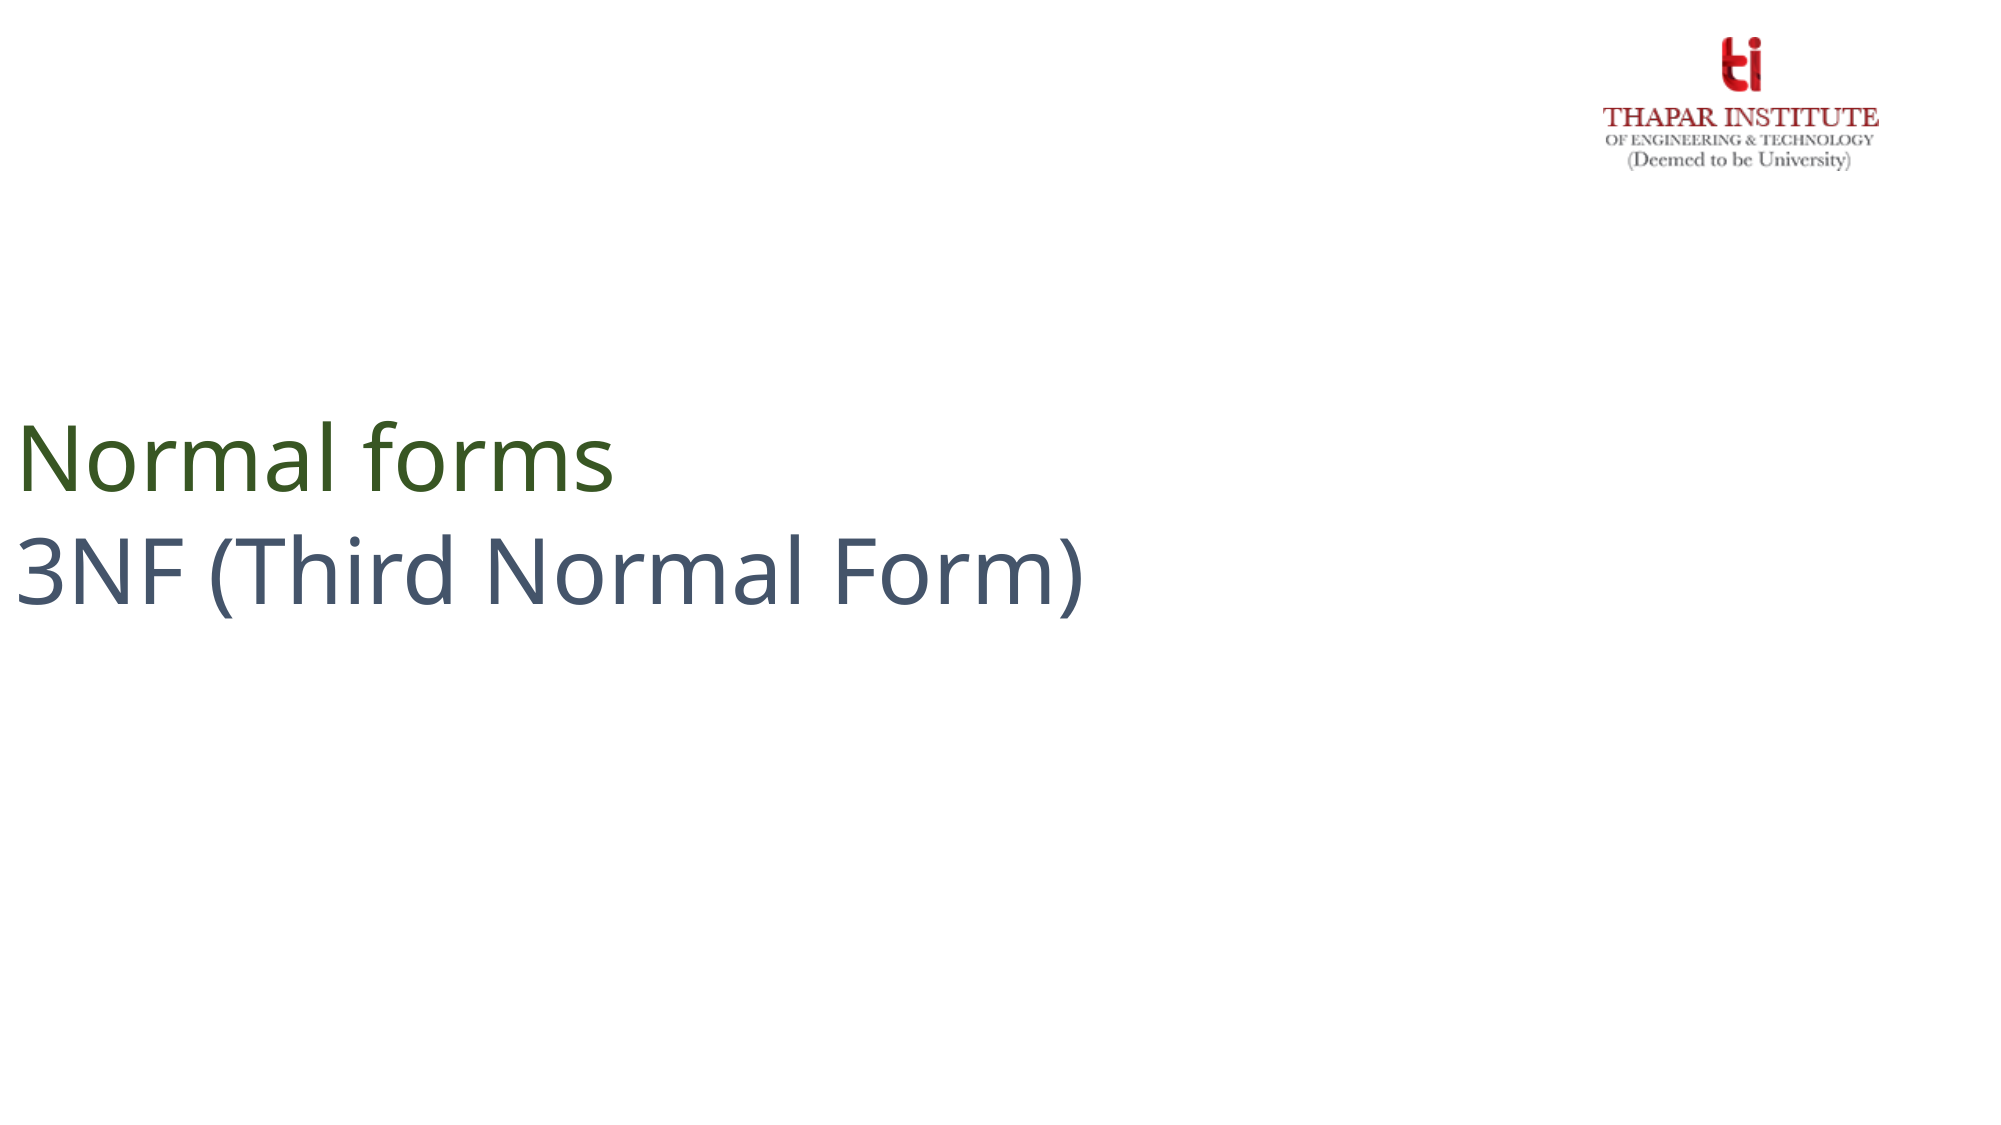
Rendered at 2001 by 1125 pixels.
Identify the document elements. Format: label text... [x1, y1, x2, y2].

picture [1603, 37, 1879, 171]
title Normal forms 3NF (Third Normal Form) [0, 280, 1725, 749]
